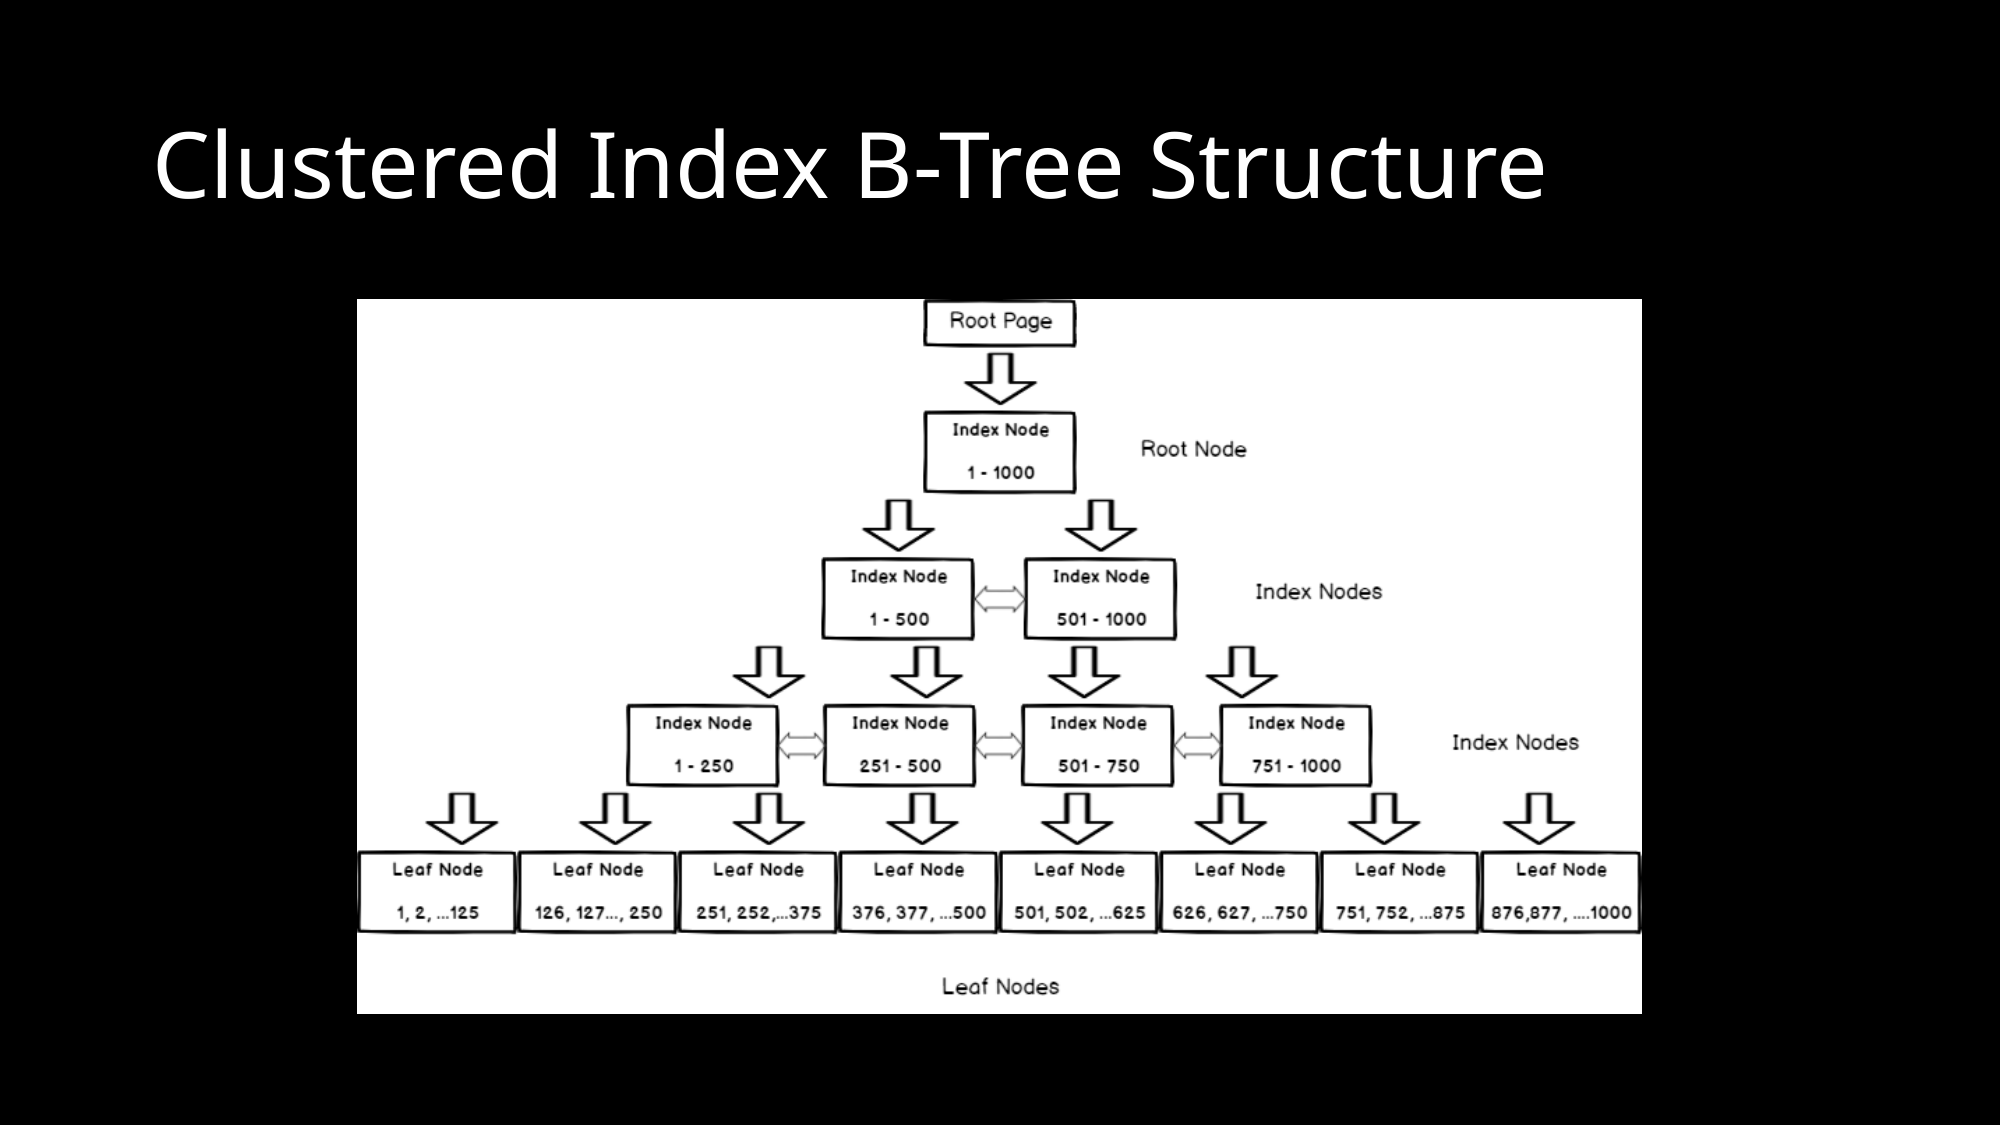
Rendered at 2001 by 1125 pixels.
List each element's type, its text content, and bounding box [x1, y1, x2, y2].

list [357, 299, 1643, 1014]
title Clustered Index B-Tree Structure [137, 59, 1863, 278]
